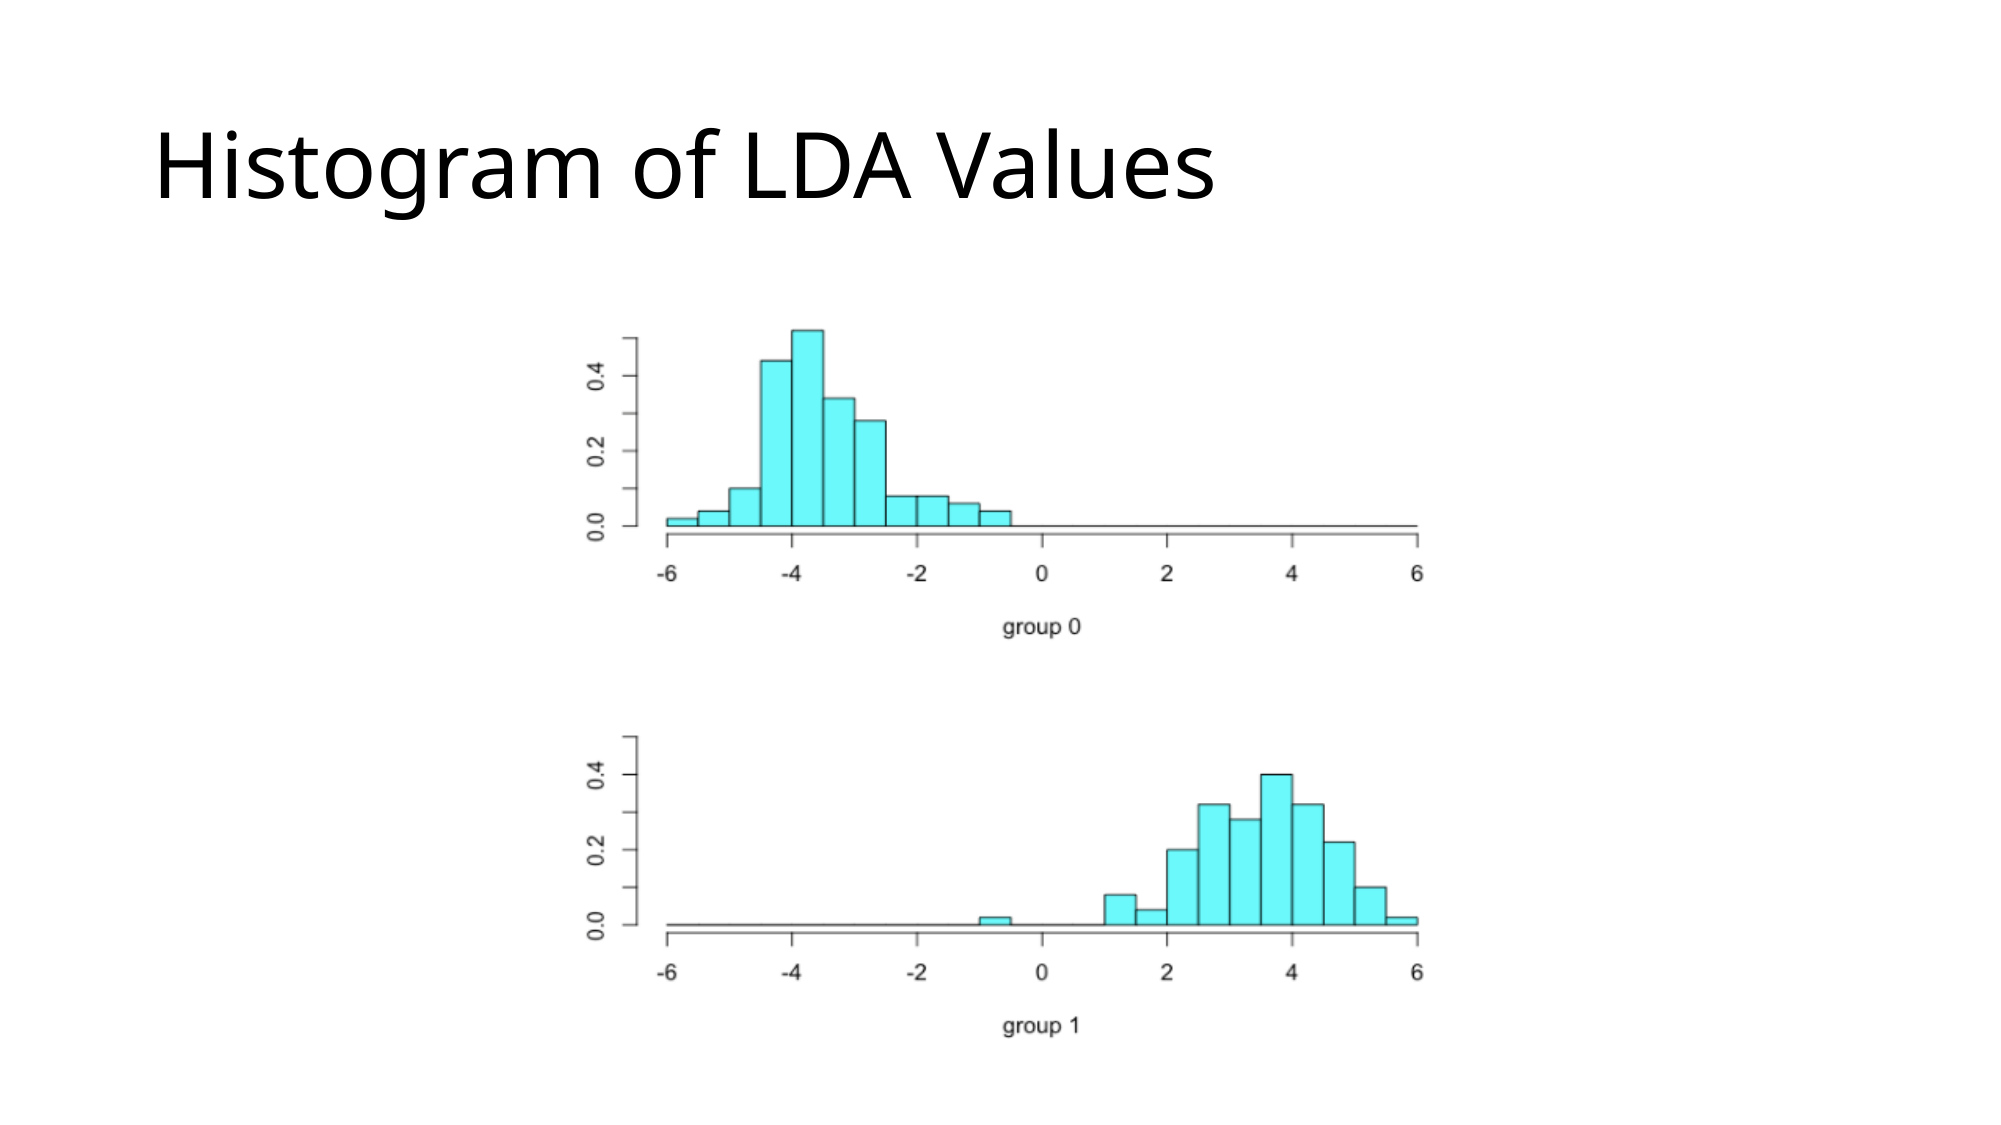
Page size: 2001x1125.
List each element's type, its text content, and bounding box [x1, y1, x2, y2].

picture [529, 249, 1471, 1055]
title Histogram of LDA Values [137, 59, 1863, 278]
